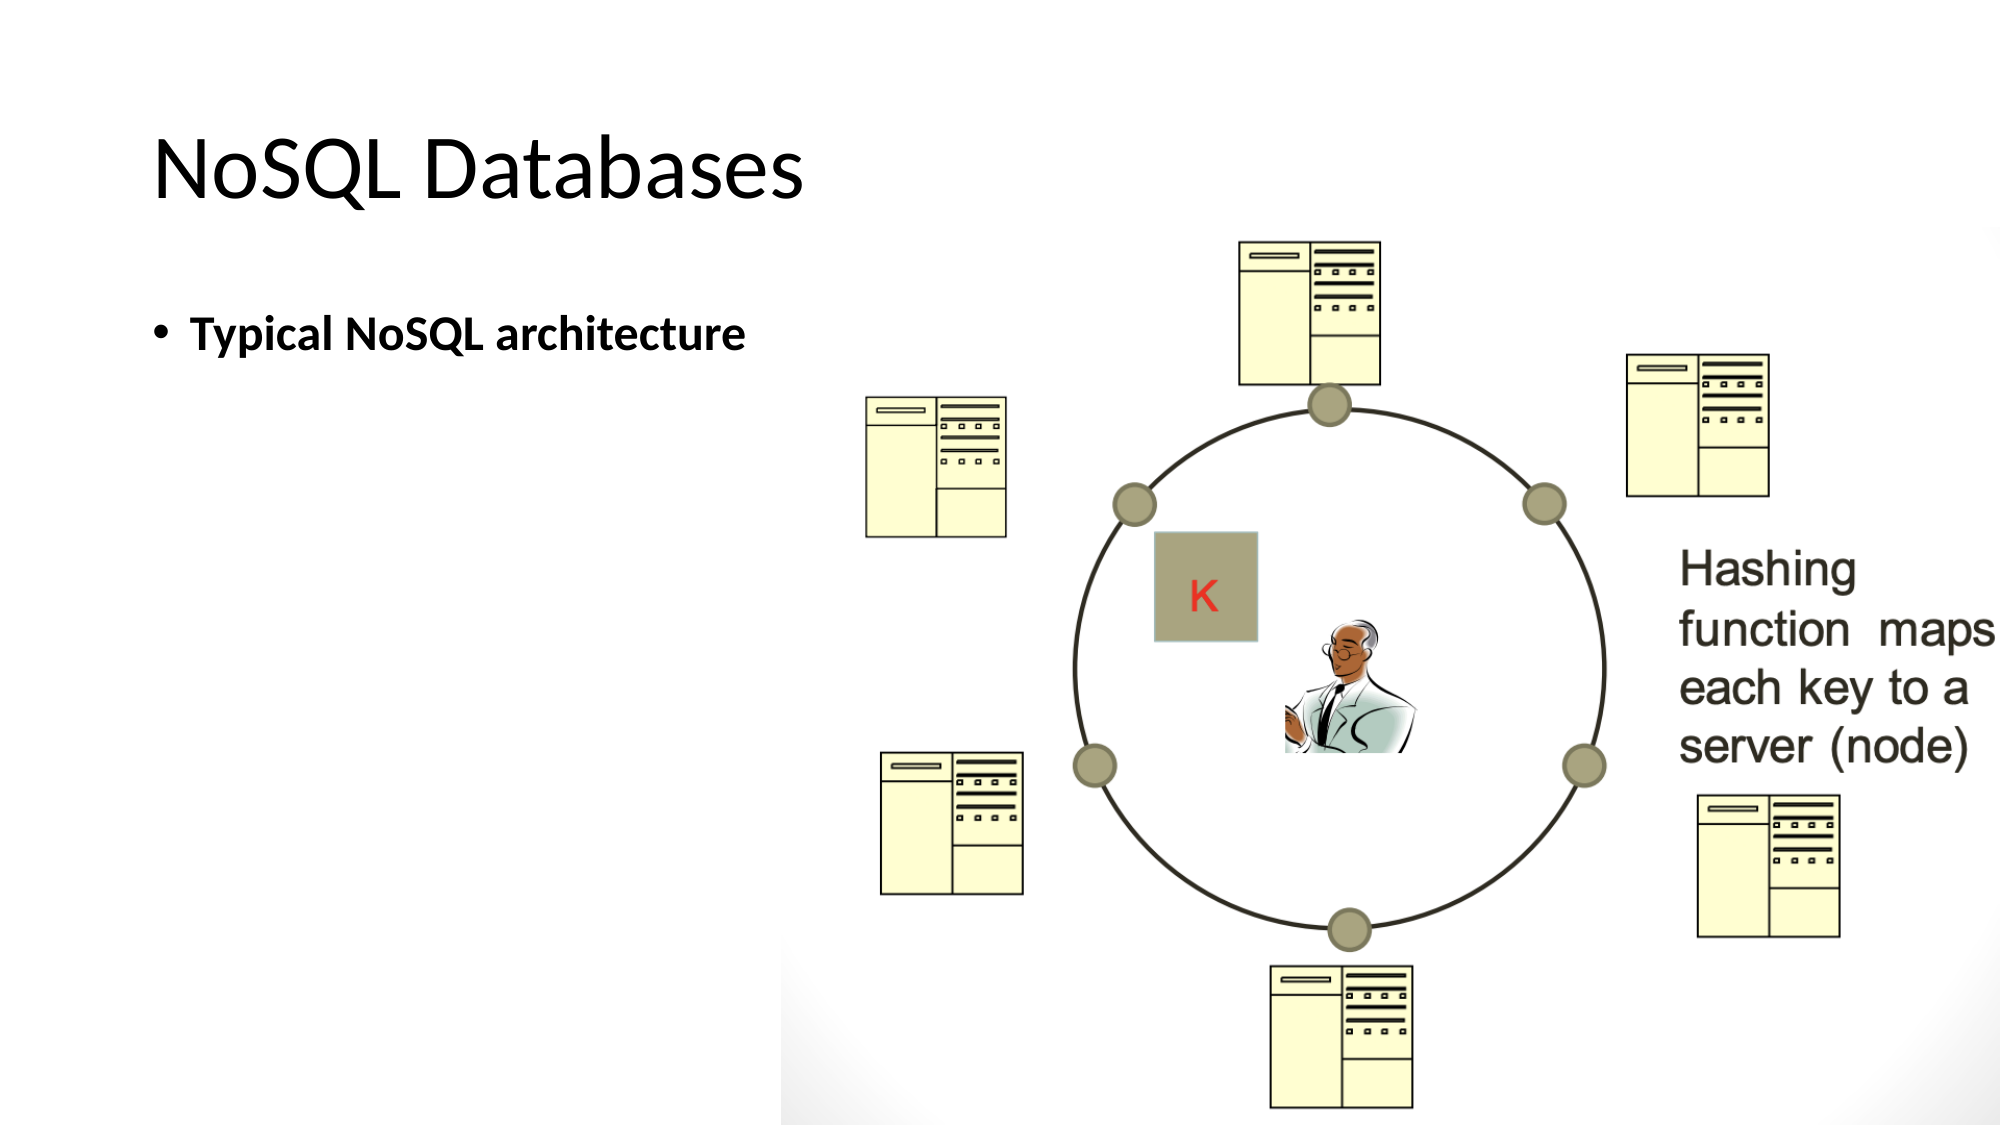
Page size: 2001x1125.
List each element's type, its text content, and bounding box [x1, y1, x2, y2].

title NoSQL Databases [137, 59, 1863, 278]
picture [781, 227, 2000, 1125]
list Typical NoSQL architecture [137, 299, 781, 1014]
